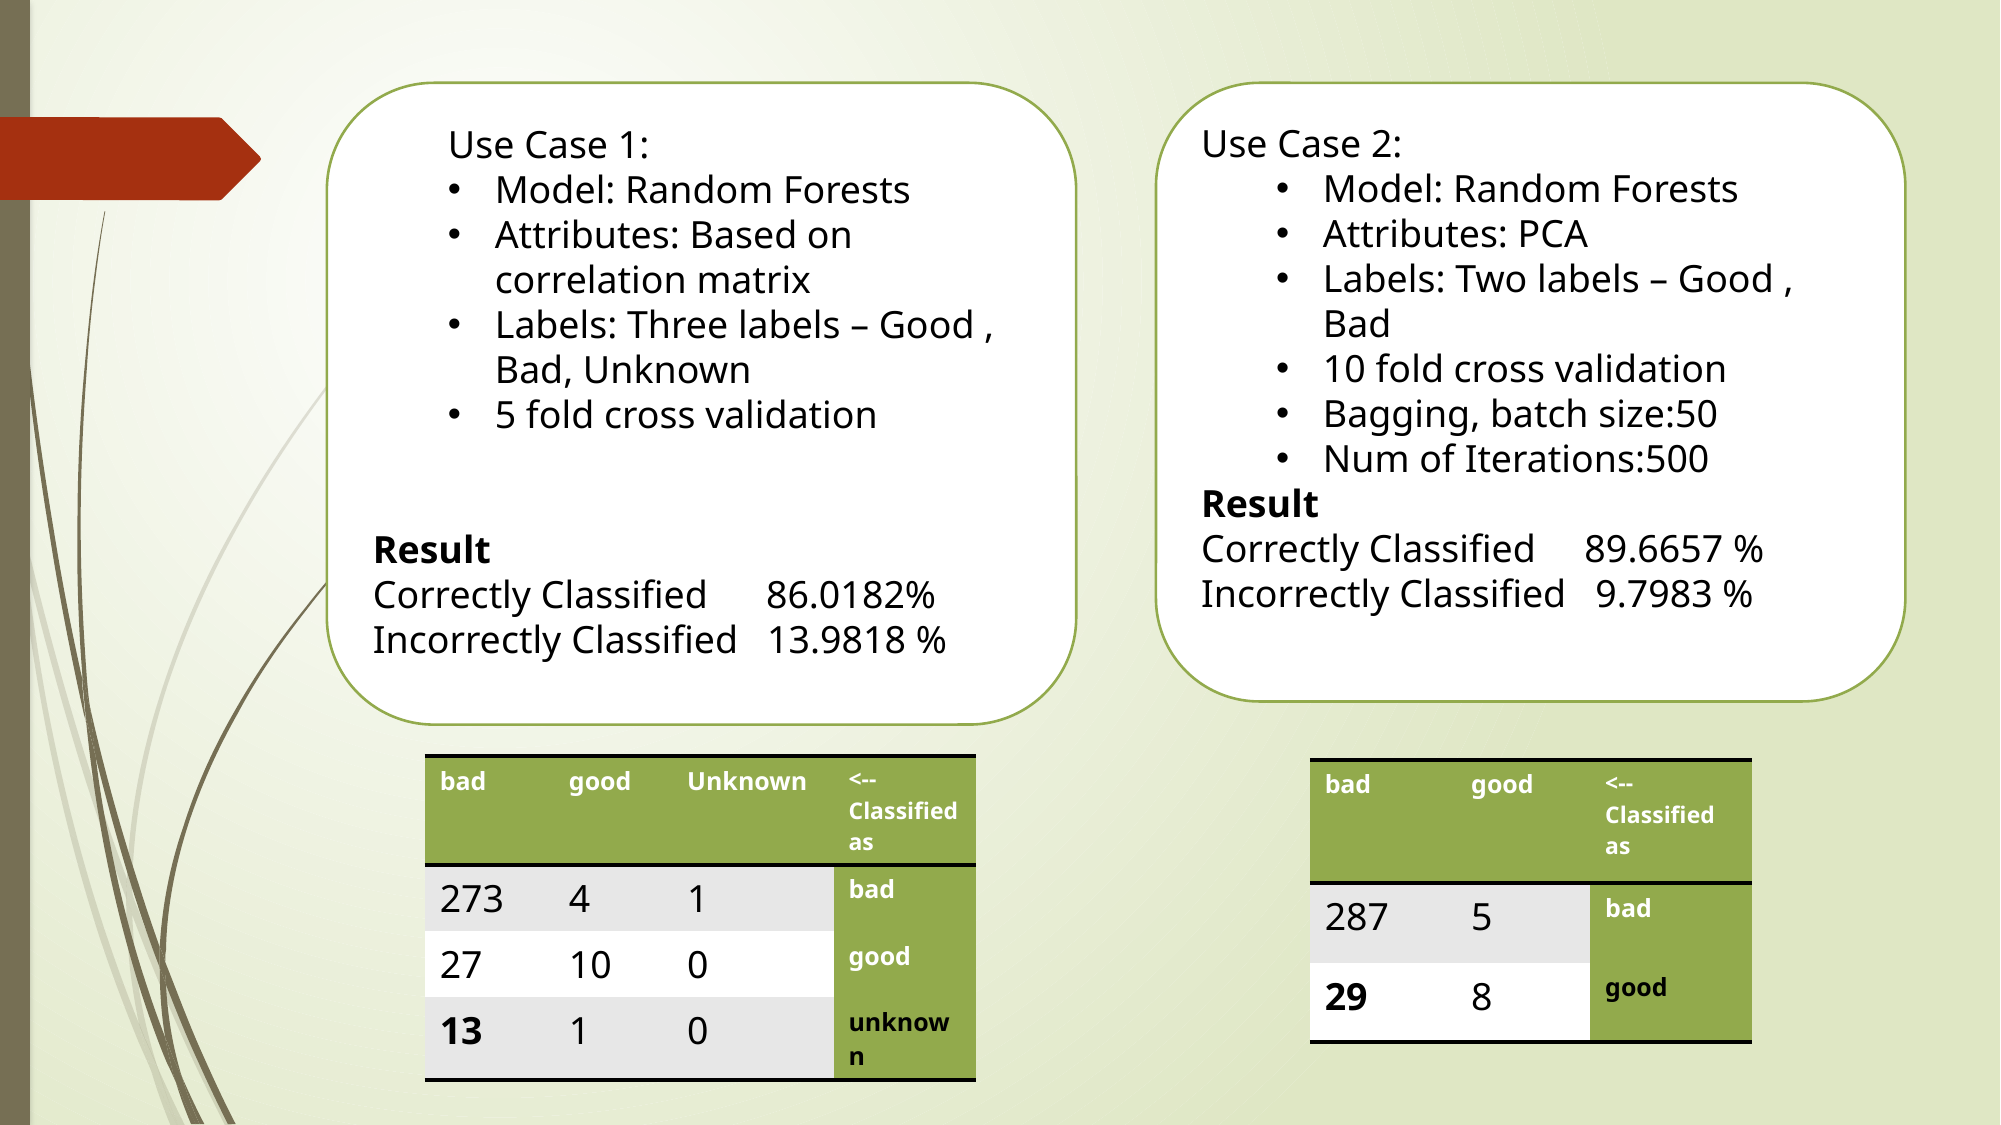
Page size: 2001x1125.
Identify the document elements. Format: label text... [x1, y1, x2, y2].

table_cell 8 [1456, 963, 1590, 1040]
table_cell unknown [834, 997, 976, 1078]
table_cell bad [834, 867, 976, 931]
table_cell 1 [672, 867, 834, 931]
table_cell 4 [554, 867, 672, 931]
table_cell 273 [425, 867, 554, 931]
table_header bad [425, 758, 554, 863]
table_cell good [1590, 963, 1752, 1040]
table_cell 5 [1456, 885, 1590, 963]
table_cell good [834, 931, 976, 997]
table_cell 13 [425, 997, 554, 1078]
table_header <--Classified as [834, 758, 976, 863]
table_cell 10 [554, 931, 672, 997]
table_header good [554, 758, 672, 863]
text_box Use Case 2: Model: Random Forests Attributes: PCA Labels: Two labels – Good , Bad 10 fold cross validation Bagging, batch size:50 Num of Iterations:500 Result Correctly Classified 89.6657 % Incorrectly Classified 9.7983 % [1154, 81, 1907, 703]
table_cell 1 [554, 997, 672, 1078]
table_cell 287 [1310, 885, 1456, 963]
table_header Unknown [672, 758, 834, 863]
table_cell 0 [672, 931, 834, 997]
table_header good [1456, 762, 1590, 881]
table_header bad [1310, 762, 1456, 881]
table_cell 29 [1310, 963, 1456, 1040]
list [424, 715, 1019, 970]
text_box Use Case 1: Model: Random Forests Attributes: Based on correlation matrix Labels: Three labels – Good , Bad, Unknown 5 fold cross validation Result Correctly Classified 86.0182% Incorrectly Classified 13.9818 % [325, 81, 1078, 726]
table_header <--Classified as [1590, 762, 1752, 881]
table_cell 27 [425, 931, 554, 997]
table_cell 0 [672, 997, 834, 1078]
table_cell bad [1590, 885, 1752, 963]
